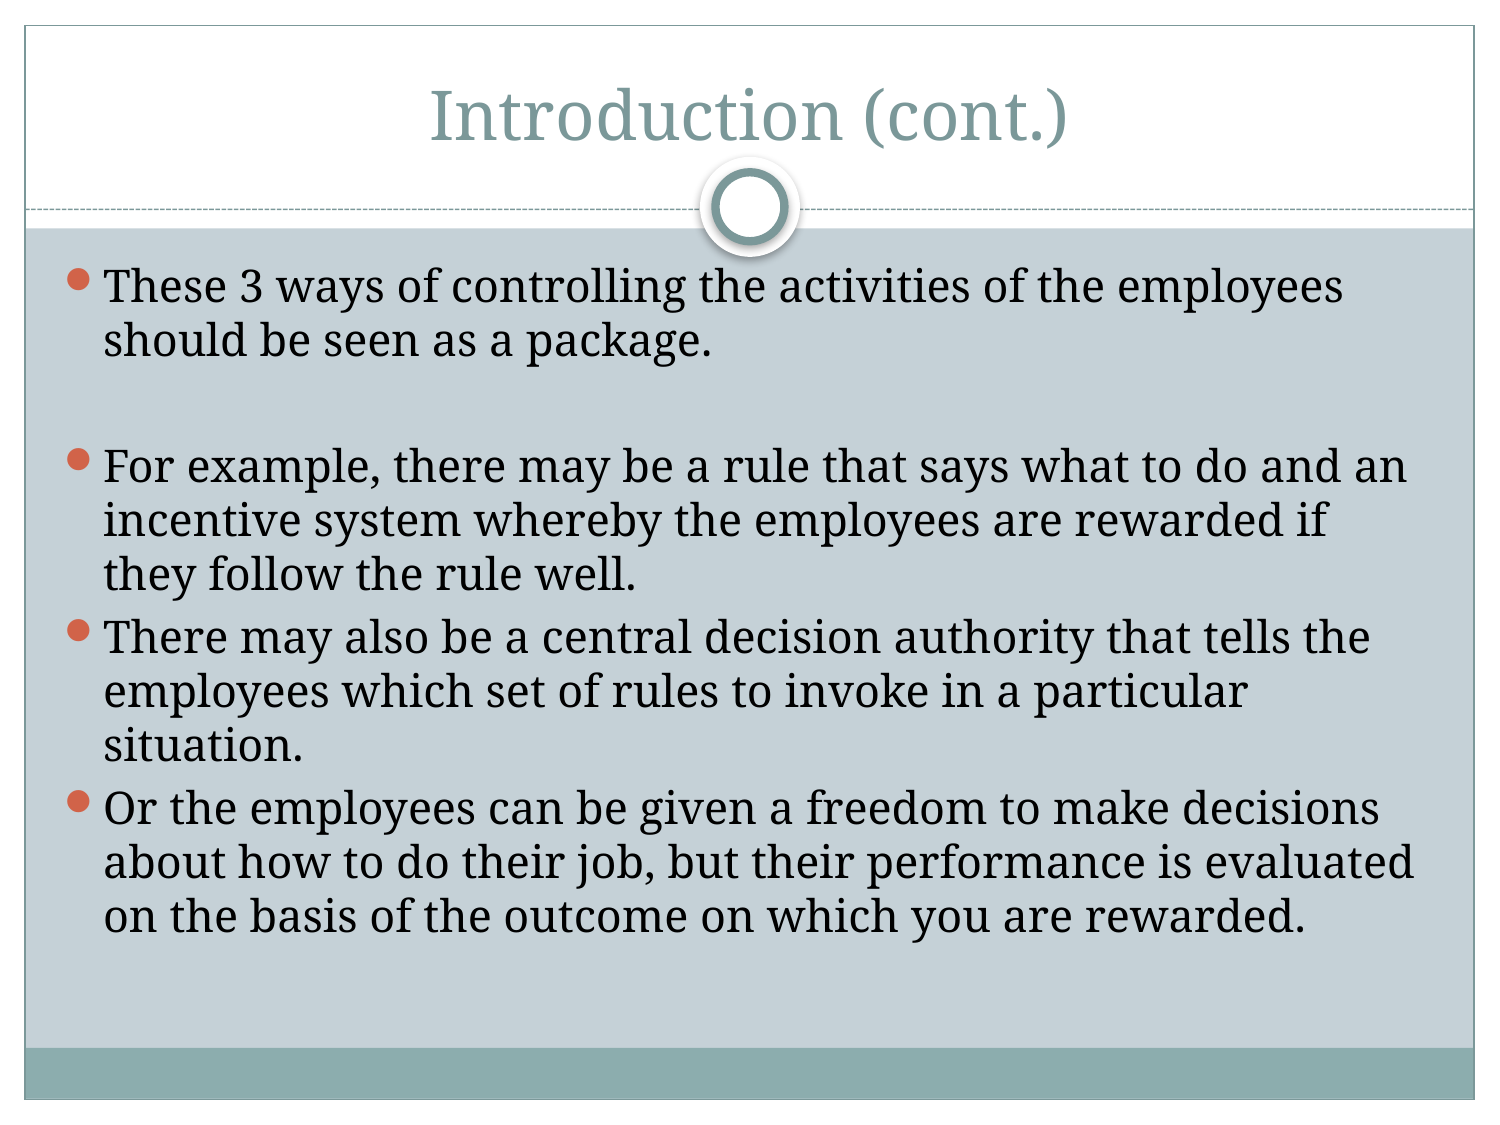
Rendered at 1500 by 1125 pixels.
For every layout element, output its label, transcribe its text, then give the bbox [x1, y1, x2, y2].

list These 3 ways of controlling the activities of the employees should be seen as a package. For example, there may be a rule that says what to do and an incentive system whereby the employees are rewarded if they follow the rule well. There may also be a central decision authority that tells the employees which set of rules to invoke in a particular situation. Or the employees can be given a freedom to make decisions about how to do their job, but their performance is evaluated on the basis of the outcome on which you are rewarded. [49, 250, 1445, 1001]
title Introduction (cont.) [49, 37, 1450, 162]
